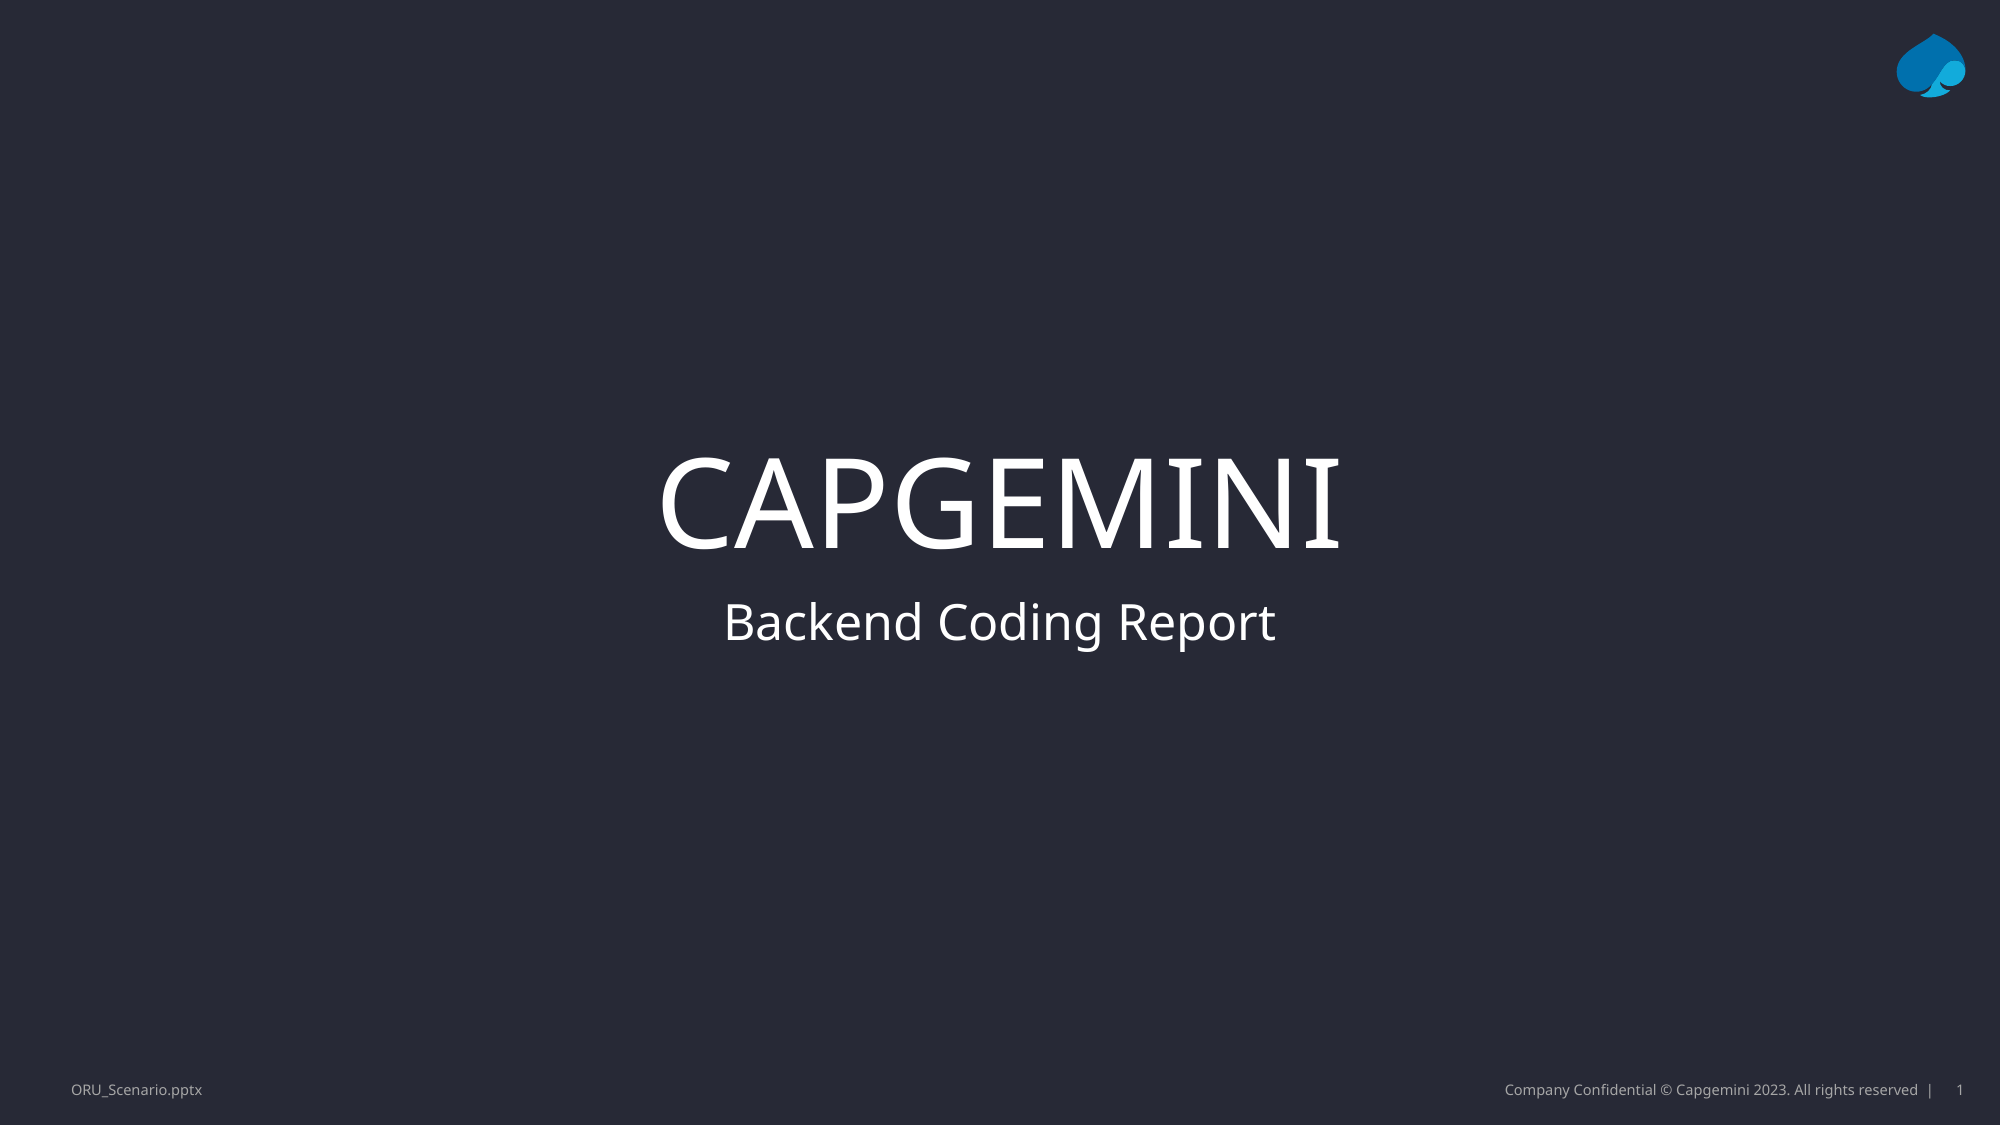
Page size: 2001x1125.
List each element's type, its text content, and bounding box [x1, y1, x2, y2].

subtitle Backend Coding Report [249, 590, 1750, 863]
title Capgemini [249, 184, 1750, 576]
